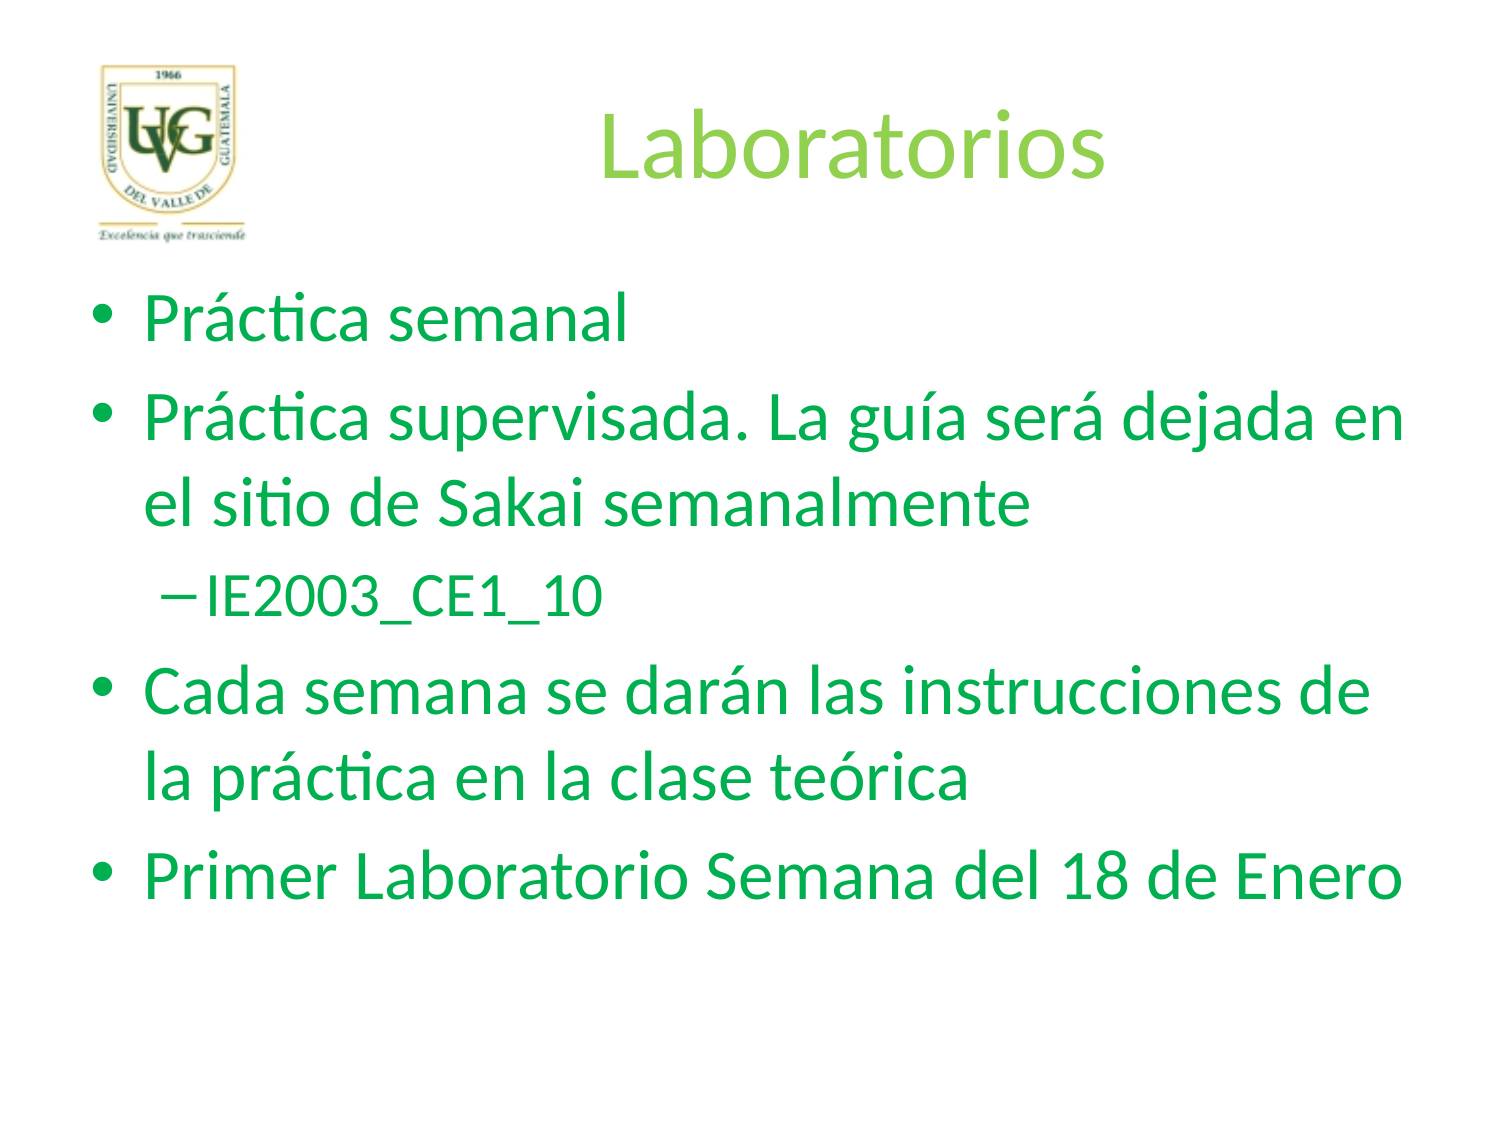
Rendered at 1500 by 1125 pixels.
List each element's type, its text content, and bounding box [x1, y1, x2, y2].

picture [93, 58, 247, 246]
title Laboratorios [281, 45, 1425, 233]
list Práctica semanal Práctica supervisada. La guía será dejada en el sitio de Sakai semanalmente IE2003_CE1_10 Cada semana se darán las instrucciones de la práctica en la clase teórica Primer Laboratorio Semana del 18 de Enero [75, 262, 1425, 1005]
